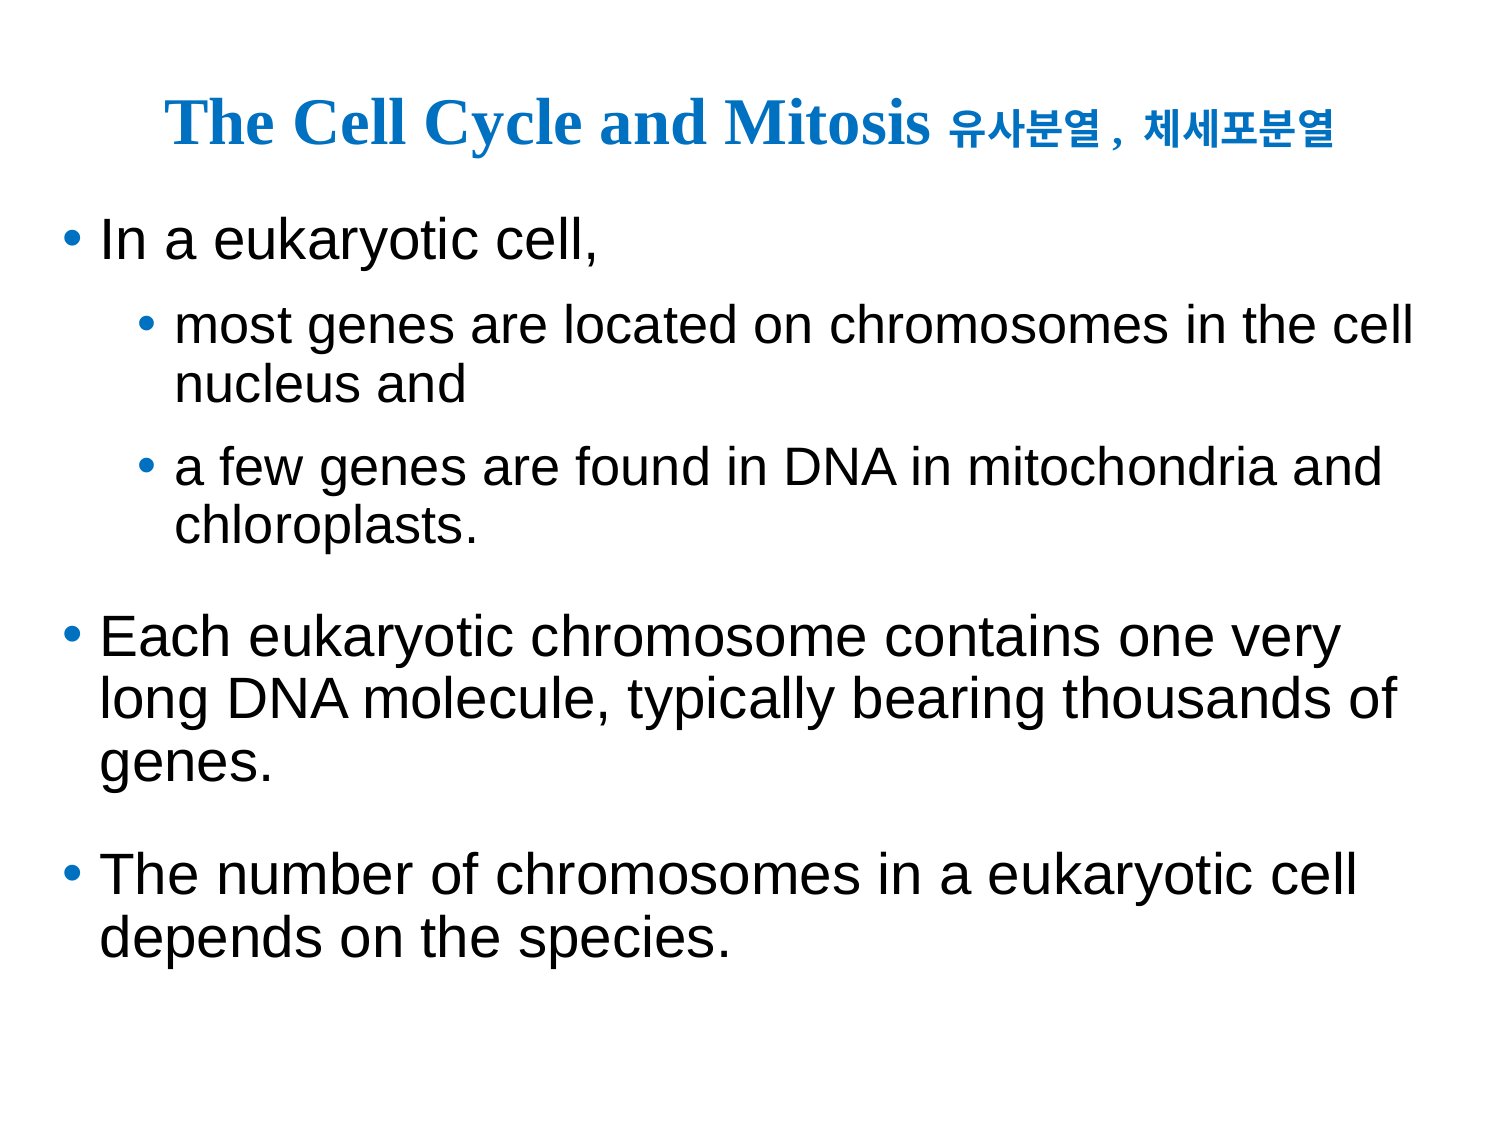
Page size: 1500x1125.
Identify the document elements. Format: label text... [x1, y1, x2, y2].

list In a eukaryotic cell, most genes are located on chromosomes in the cell nucleus and a few genes are found in DNA in mitochondria and chloroplasts. Each eukaryotic chromosome contains one very long DNA molecule, typically bearing thousands of genes. The number of chromosomes in a eukaryotic cell depends on the species. [47, 201, 1449, 1014]
title The Cell Cycle and Mitosis유사분열, 체세포분열 [149, 79, 1375, 167]
